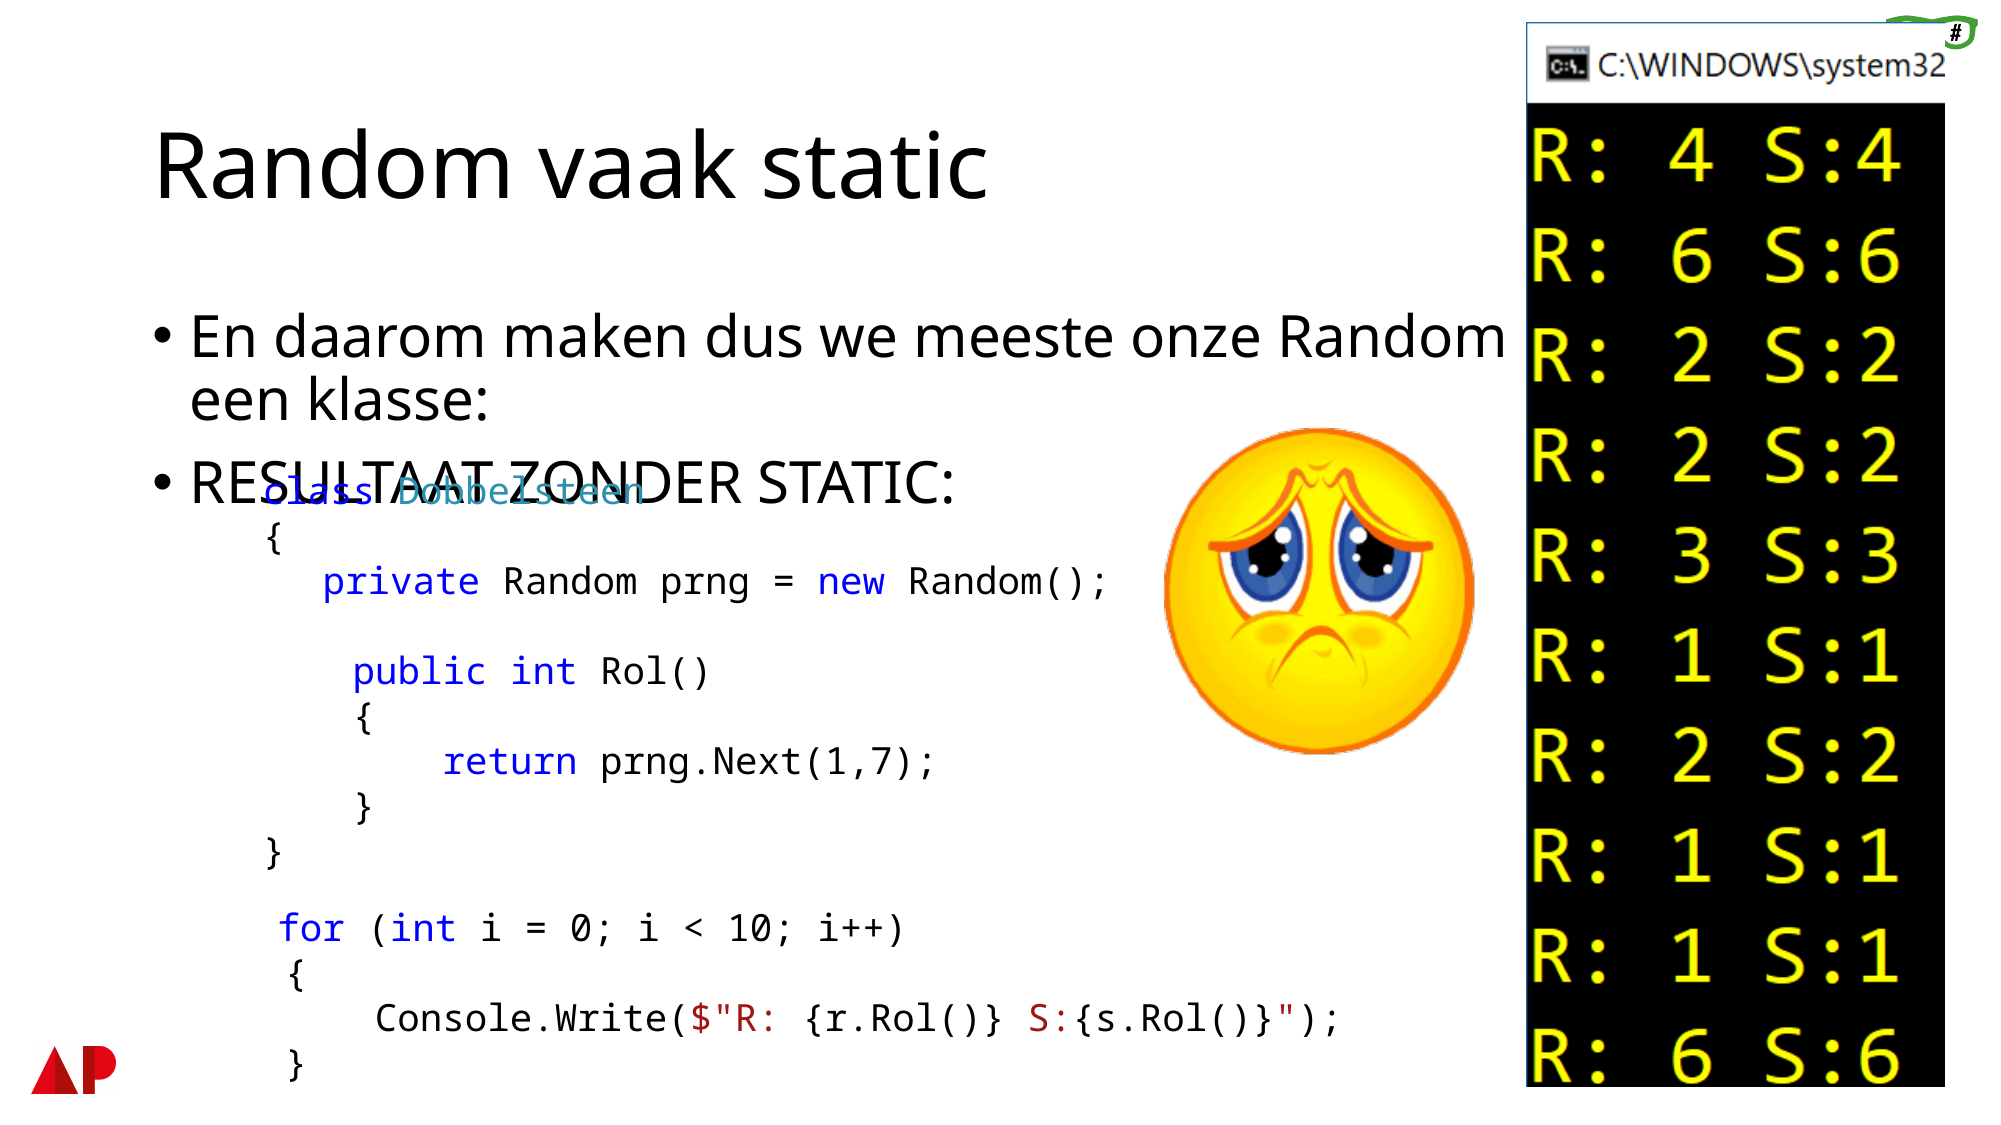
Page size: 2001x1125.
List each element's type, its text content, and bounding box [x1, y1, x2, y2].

title Random vaak static [137, 59, 1526, 278]
list En daarom maken dus we meeste onze Random static in een klasse: RESULTAAT ZONDER STATIC: [137, 299, 1526, 896]
text_box for (int i = 0; i < 10; i++) { Console.Write($"R: {r.Rol()} S:{s.Rol()}"); } [0, 896, 1550, 1092]
text_box class Dobbelsteen { private Random prng = new Random(); public int Rol() { return prng.Next(1,7); } } [157, 459, 1458, 880]
picture [1526, 0, 1985, 1088]
picture [1163, 427, 1476, 756]
